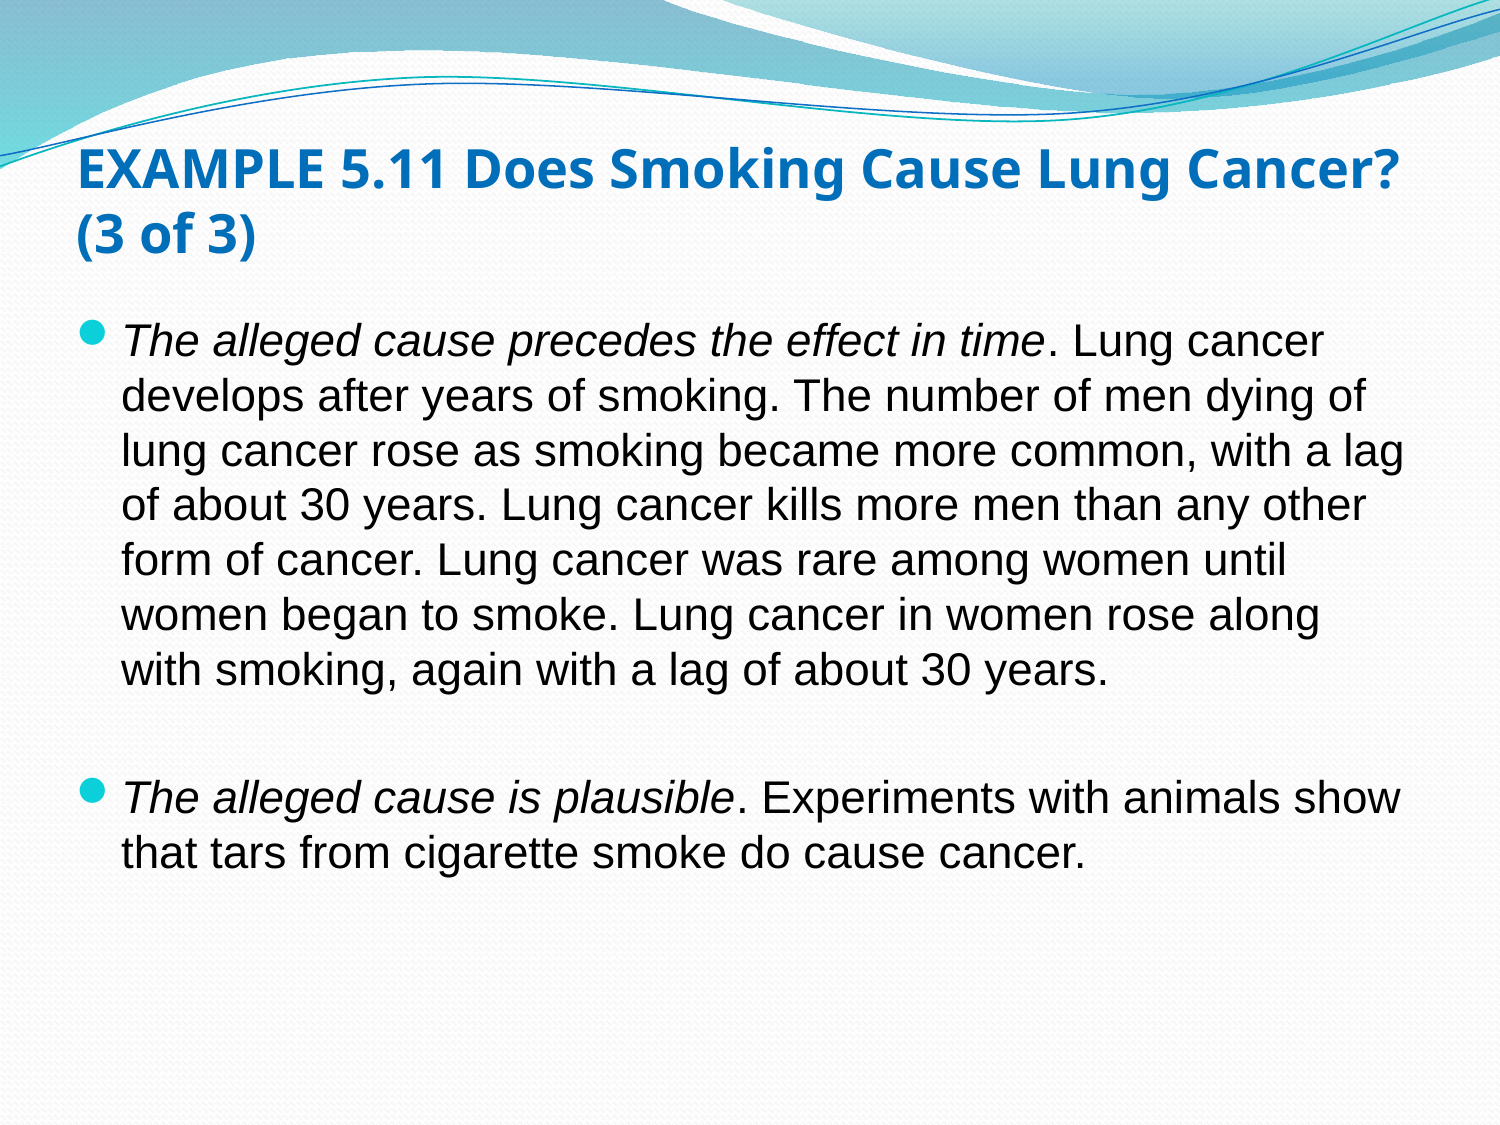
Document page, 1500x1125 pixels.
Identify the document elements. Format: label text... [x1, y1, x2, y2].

text_box EXAMPLE 5.11 Does Smoking Cause Lung Cancer? (3 of 3) [61, 126, 1428, 272]
list The alleged cause precedes the effect in time. Lung cancer develops after years of smoking. The number of men dying of lung cancer rose as smoking became more common, with a lag of about 30 years. Lung cancer kills more men than any other form of cancer. Lung cancer was rare among women until women began to smoke. Lung cancer in women rose along with smoking, again with a lag of about 30 years. The alleged cause is plausible. Experiments with animals show that tars from cigarette smoke do cause cancer. [61, 303, 1428, 1038]
